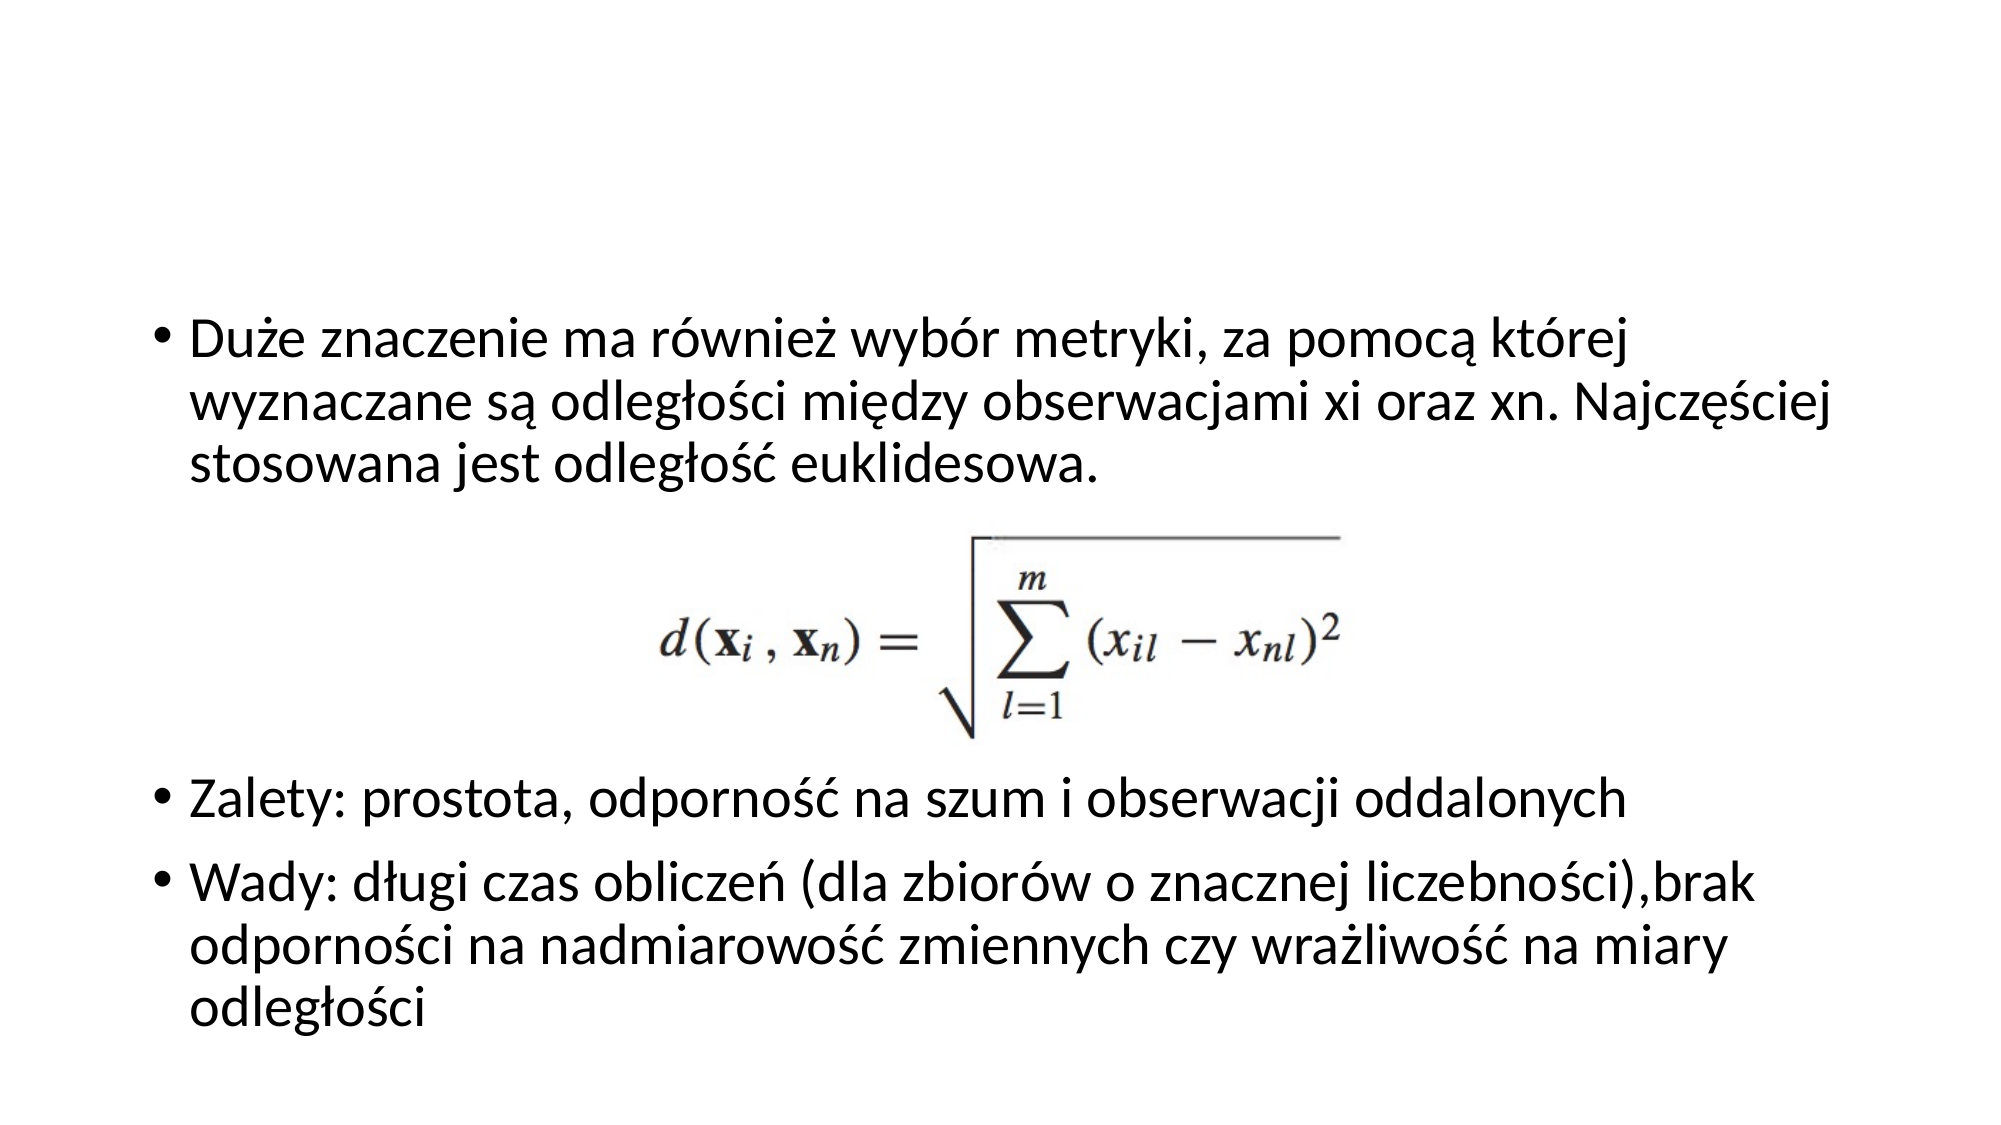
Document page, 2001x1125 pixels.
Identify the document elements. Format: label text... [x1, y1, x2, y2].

list Duże znaczenie ma również wybór metryki, za pomocą której wyznaczane są odległości między obserwacjami xi oraz xn. Najczęściej stosowana jest odległość euklidesowa. Zalety: prostota, odporność na szum i obserwacji oddalonych Wady: długi czas obliczeń (dla zbiorów o znacznej liczebności),brak odporności na nadmiarowość zmiennych czy wrażliwość na miary odległości [137, 299, 1863, 1066]
picture [603, 517, 1397, 766]
